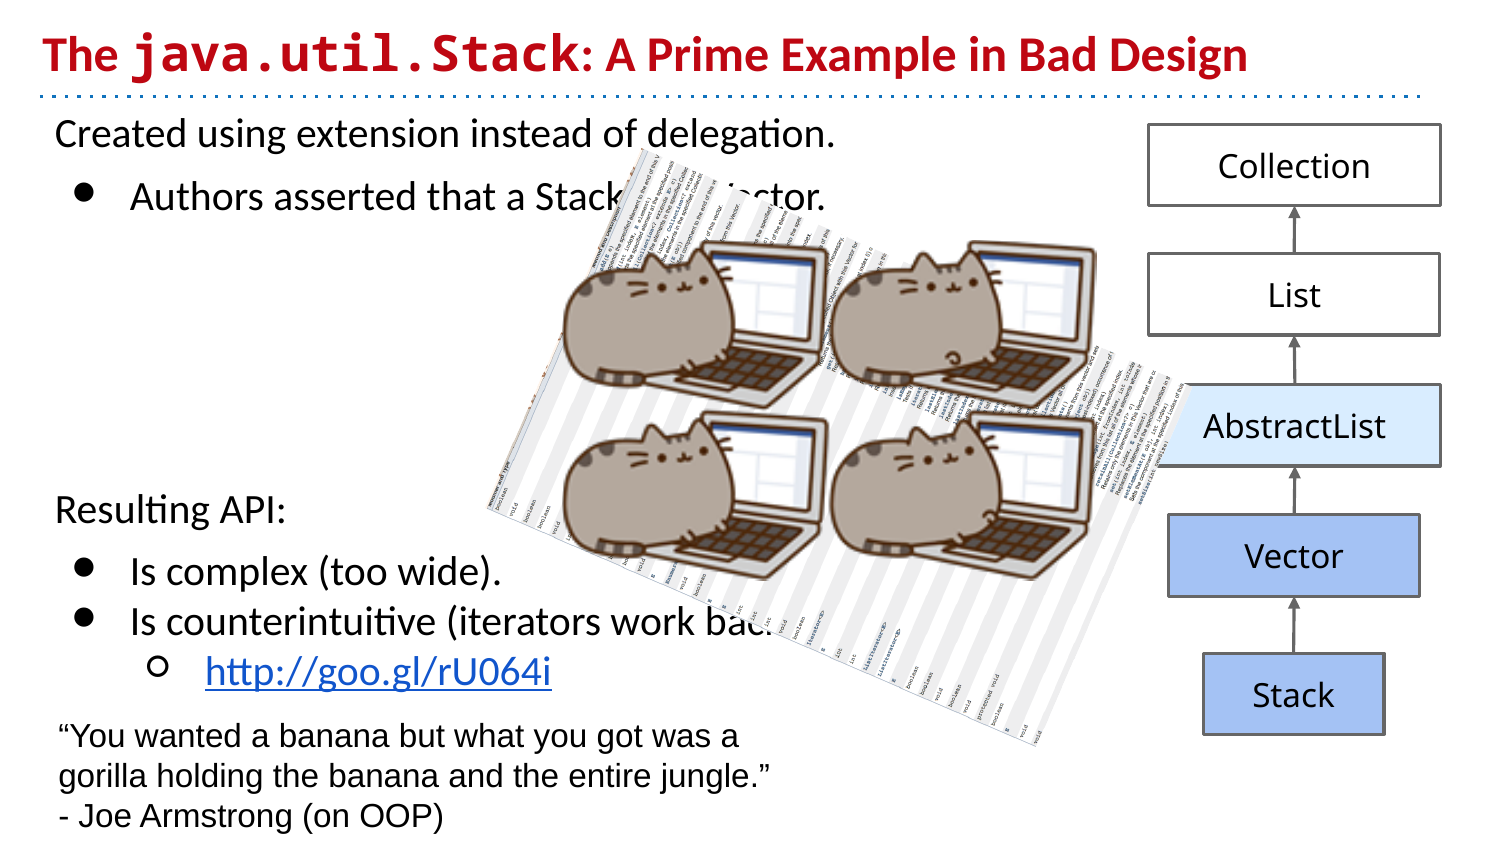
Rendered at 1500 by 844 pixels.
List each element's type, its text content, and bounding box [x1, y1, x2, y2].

text_box List [1148, 253, 1440, 335]
text_box Vector [1168, 514, 1420, 597]
text_box Stack [1203, 653, 1385, 735]
picture [486, 146, 1192, 748]
text_box “You wanted a banana but what you got was a gorilla holding the banana and the entire jungle.” - Joe Armstrong (on OOP) [43, 699, 824, 822]
text_box Collection [1148, 124, 1441, 206]
title The java.util.Stack: A Prime Example in Bad Design [27, 15, 1378, 97]
list Created using extension instead of delegation. Authors asserted that a Stack IS-A Vector. Resulting API: Is complex (too wide). Is counterintuitive (iterators work backwards). http://goo.gl/rU064i [39, 91, 1425, 827]
text_box AbstractList [1159, 384, 1441, 466]
